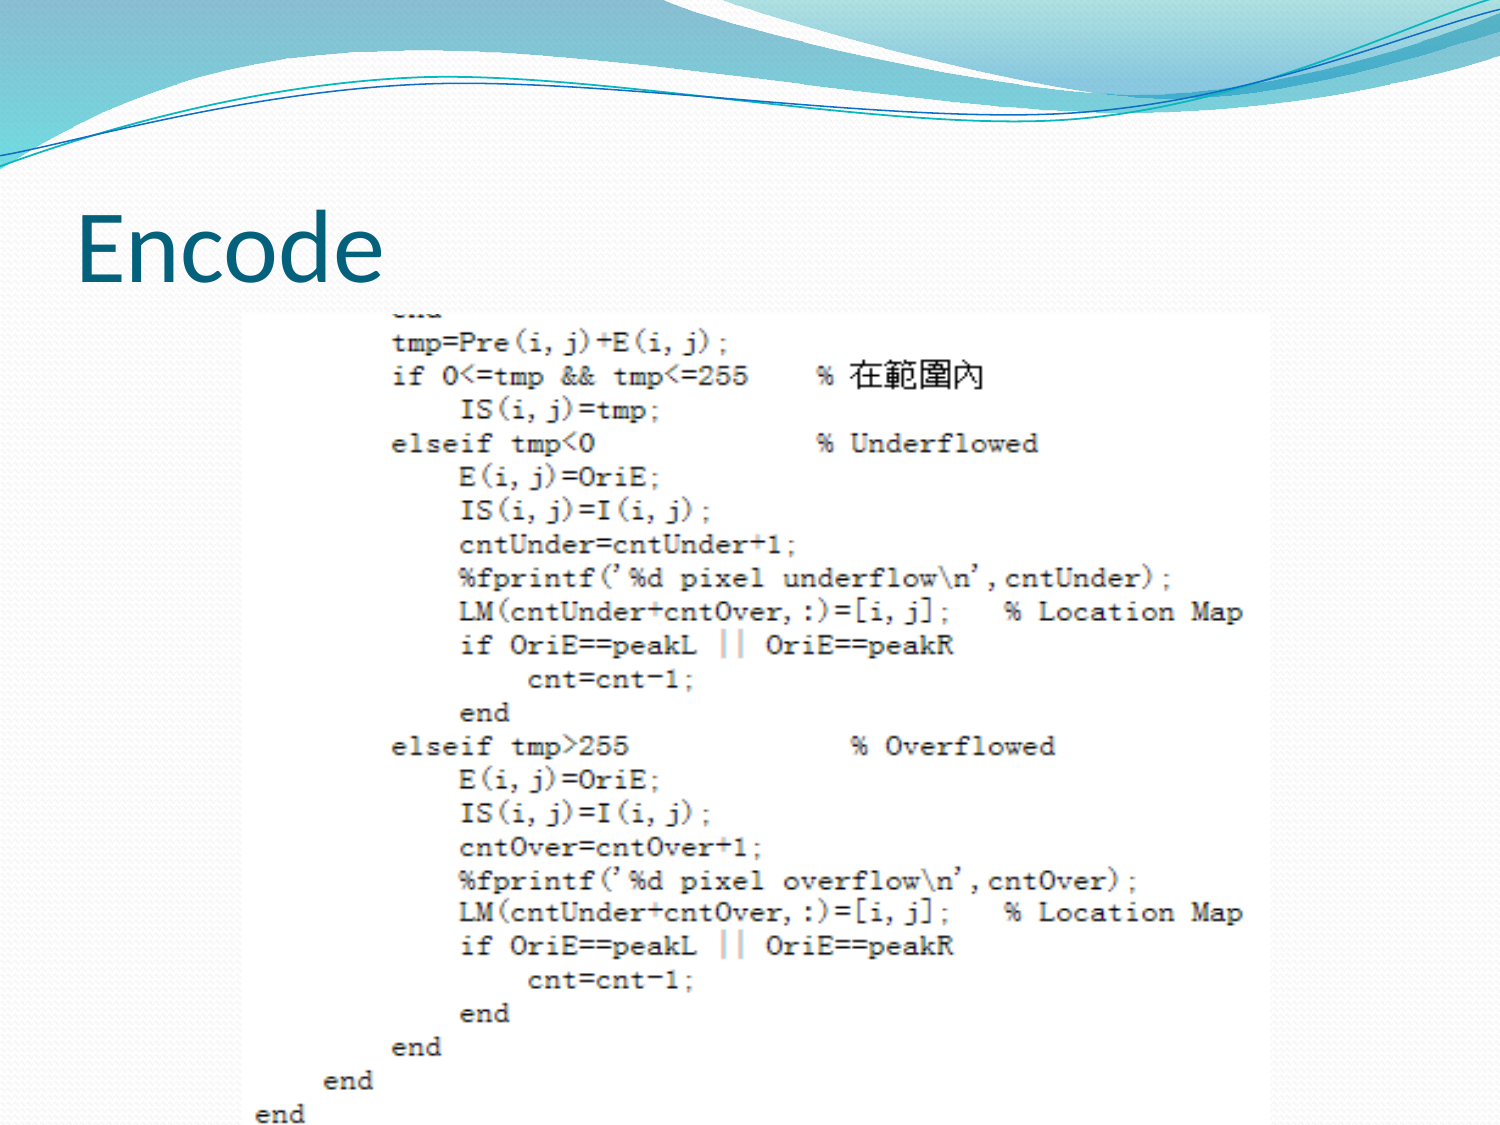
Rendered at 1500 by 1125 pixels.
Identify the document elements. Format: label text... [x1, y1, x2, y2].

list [241, 314, 1270, 1125]
title Encode [75, 115, 1425, 303]
